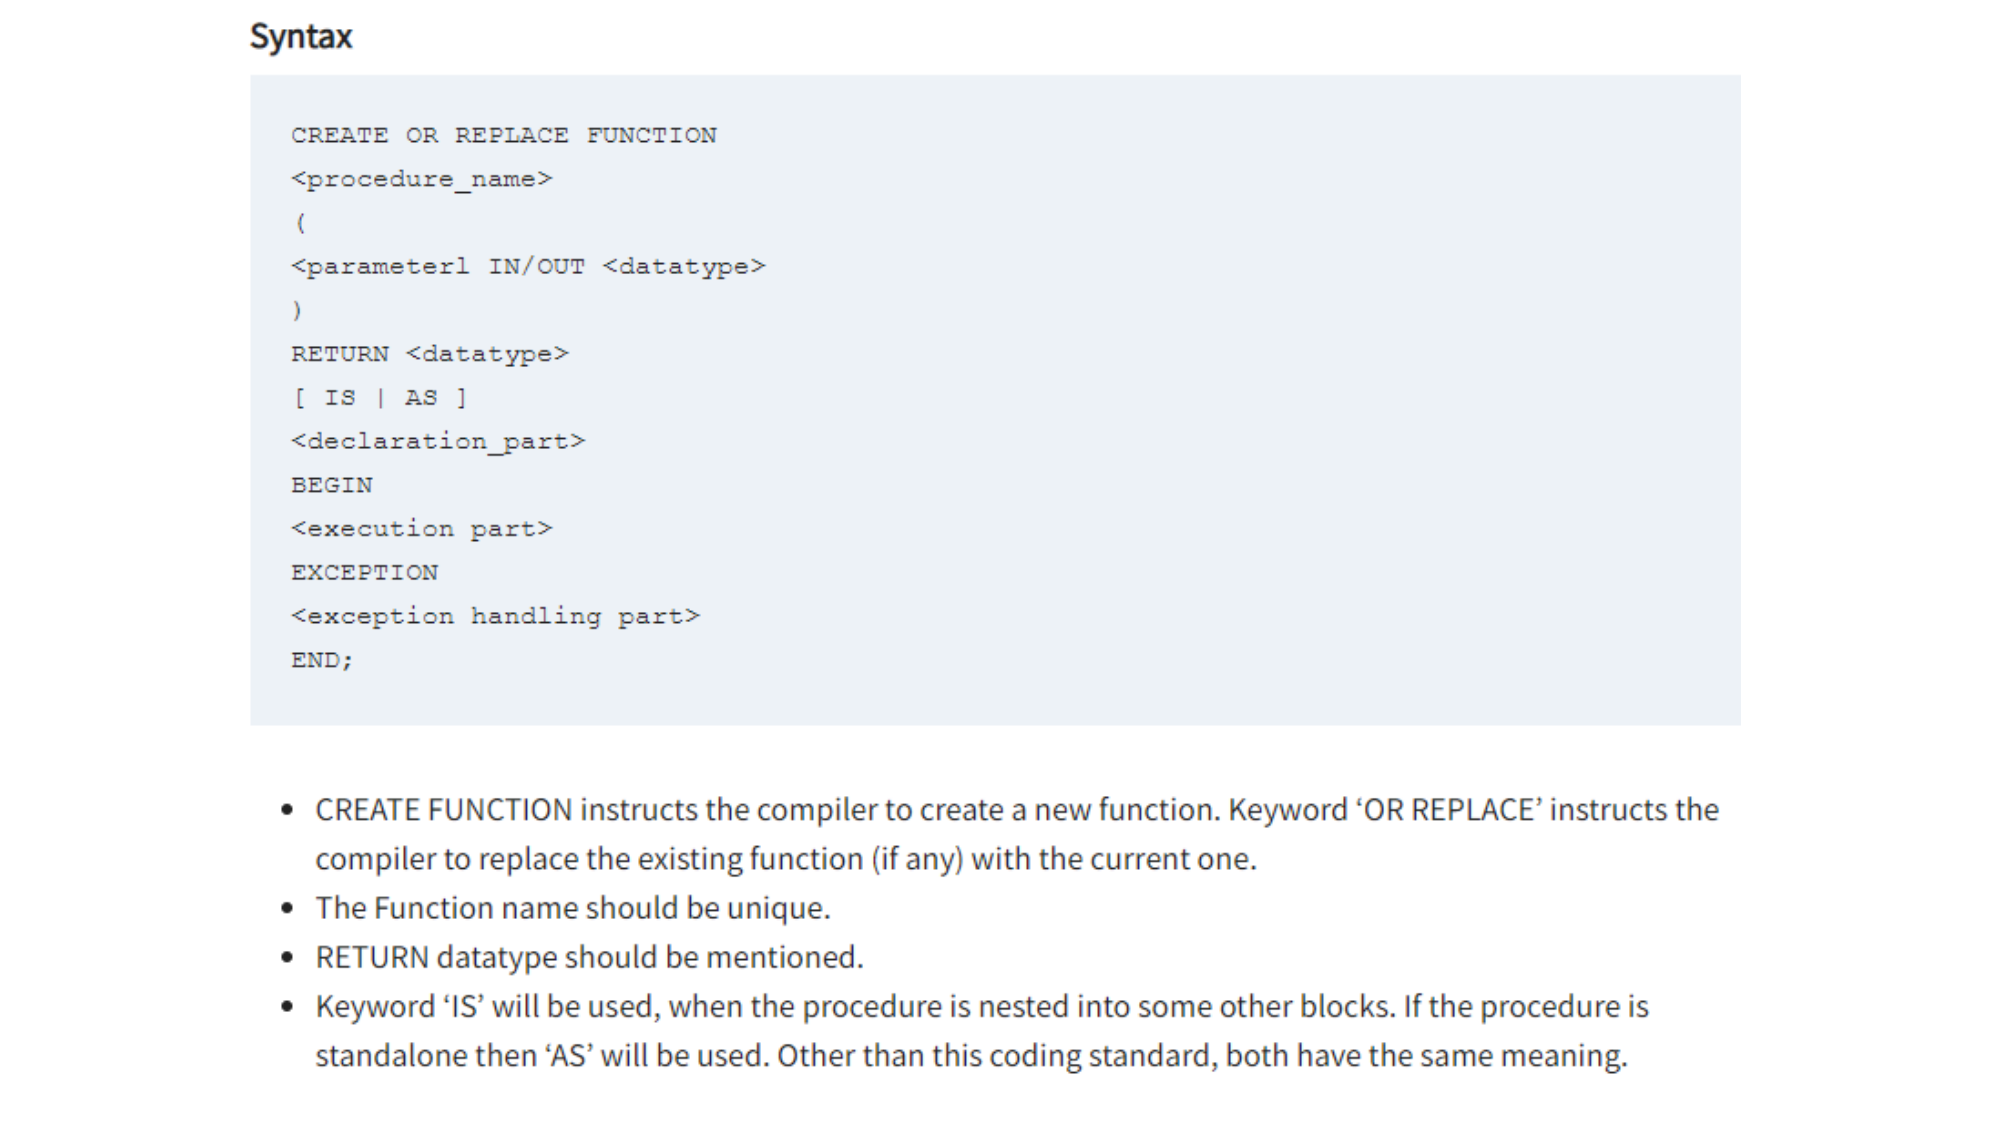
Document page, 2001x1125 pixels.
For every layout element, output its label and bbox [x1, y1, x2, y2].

picture [240, 8, 1741, 1103]
